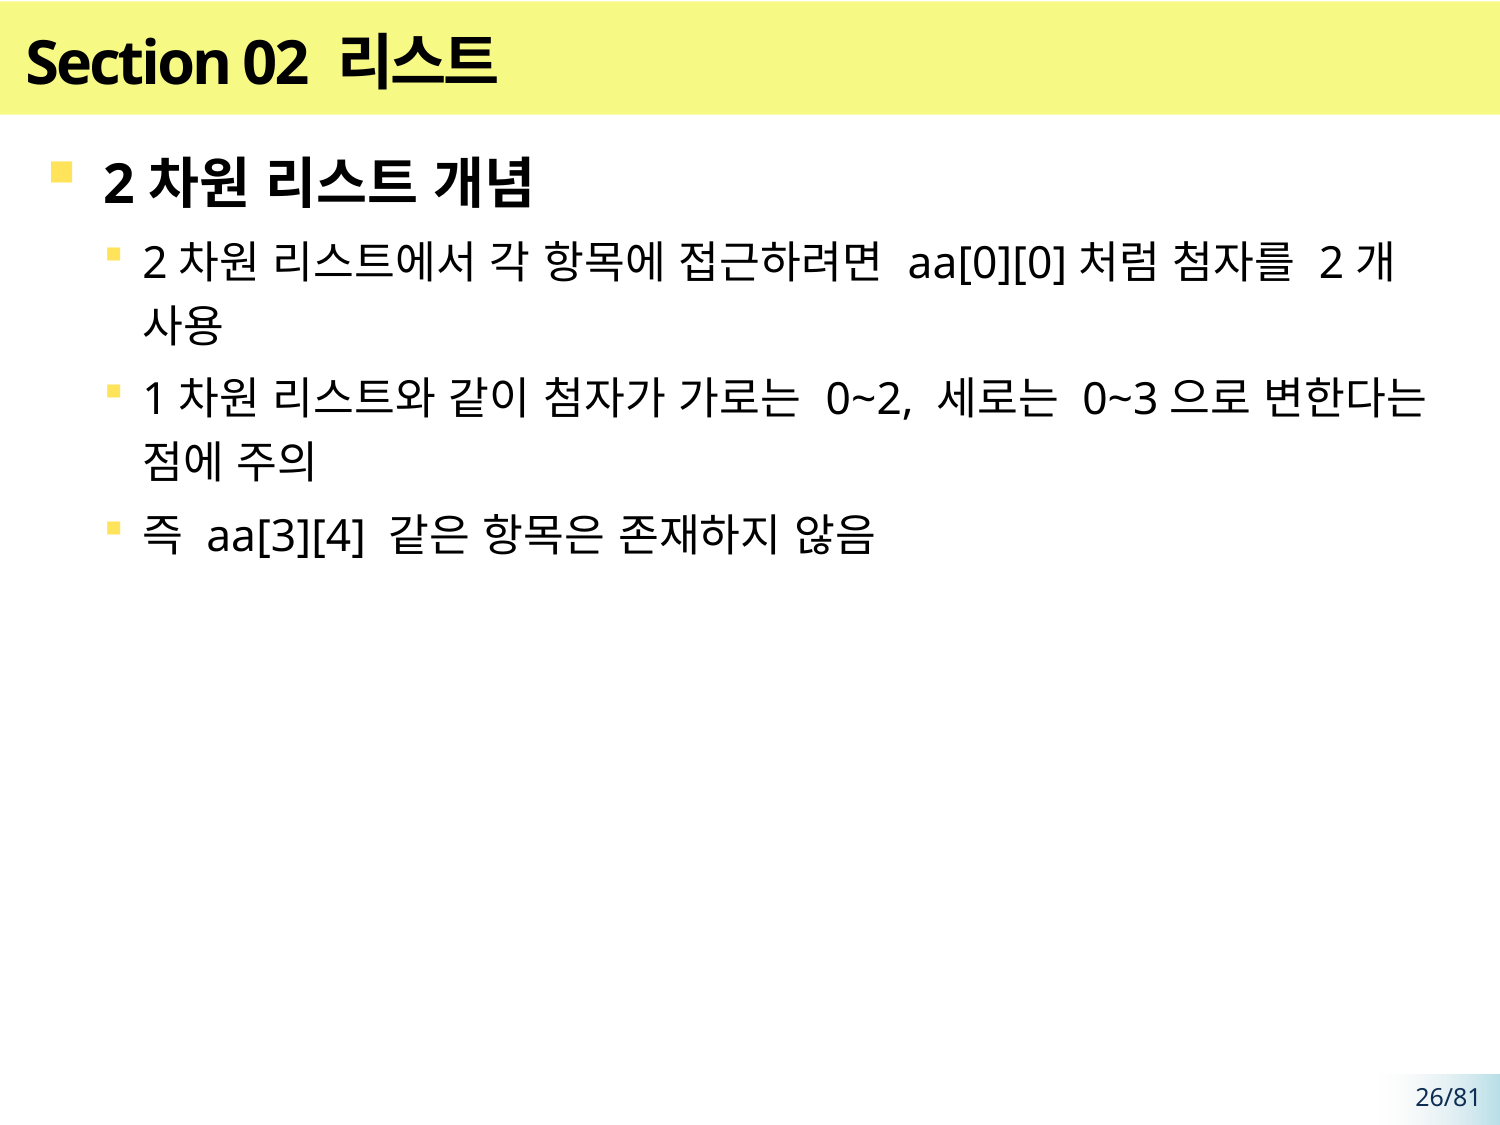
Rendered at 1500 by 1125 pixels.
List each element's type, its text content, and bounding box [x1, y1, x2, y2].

list 2차원 리스트 개념 2차원 리스트에서 각 항목에 접근하려면 aa[0][0]처럼 첨자를 2개 사용 1차원 리스트와 같이 첨자가 가로는 0~2, 세로는 0~3으로 변한다는 점에 주의 즉 aa[3][4] 같은 항목은 존재하지 않음 [10, 126, 1481, 1057]
title Section 02 리스트 [10, 21, 1288, 99]
